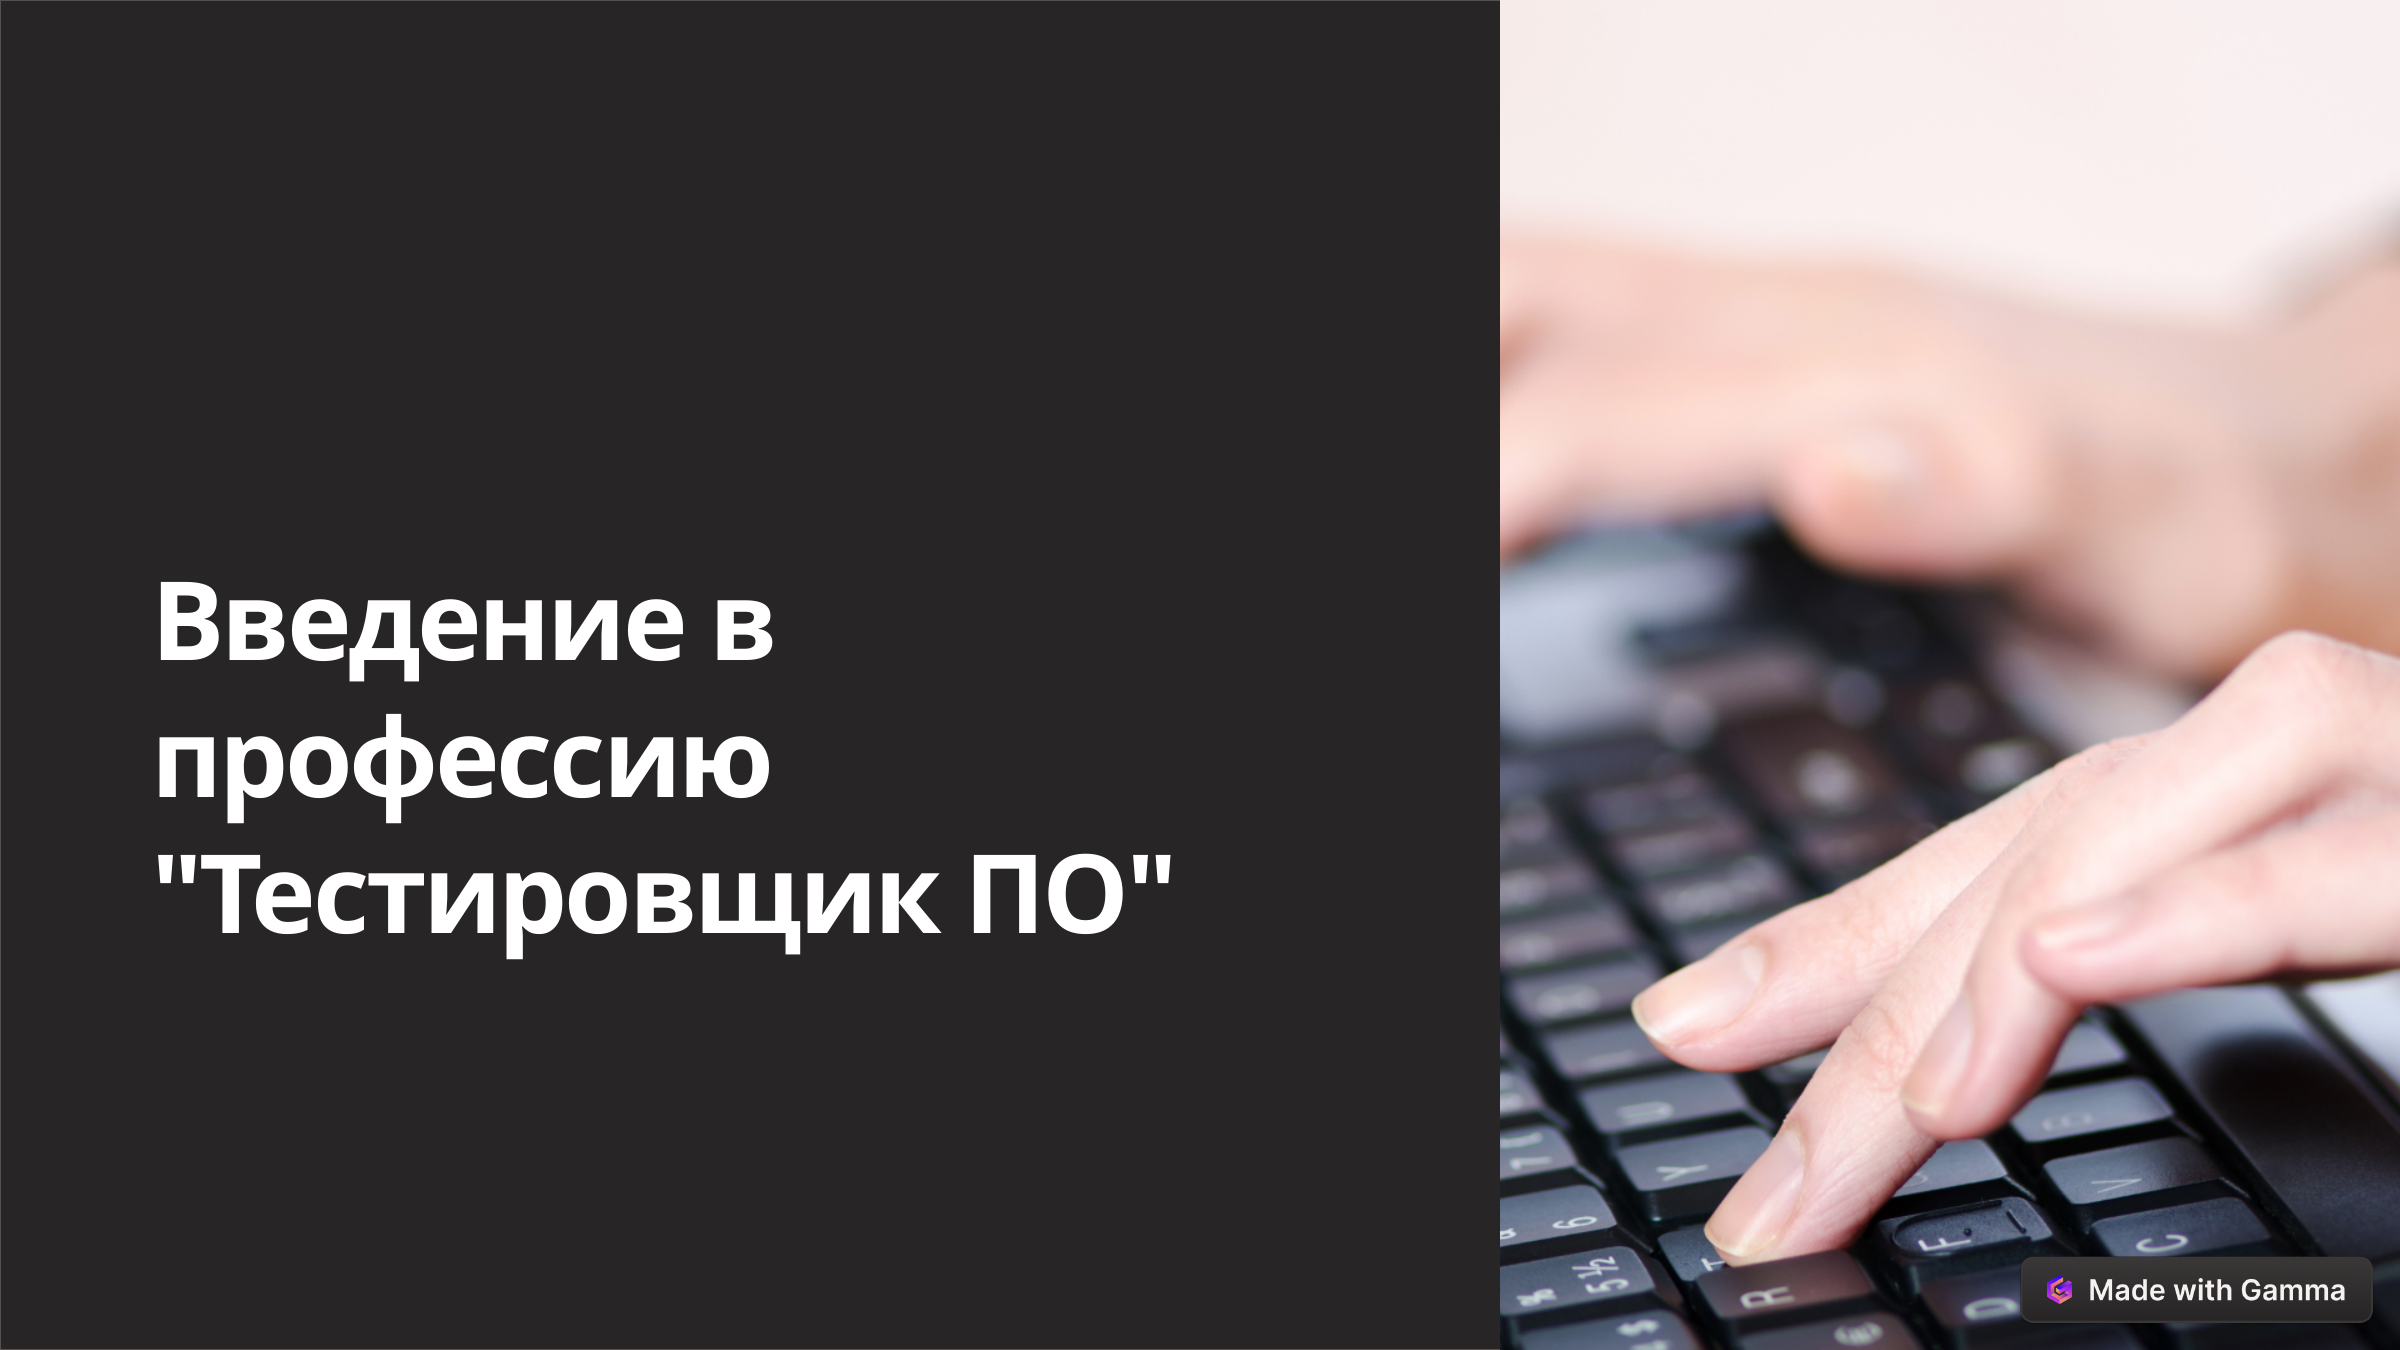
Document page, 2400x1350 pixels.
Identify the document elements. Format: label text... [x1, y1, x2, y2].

text_box [0, 0, 1499, 1350]
picture [1499, 0, 2400, 1350]
text_box Введение в профессию "Тестировщик ПО" [136, 538, 1364, 812]
